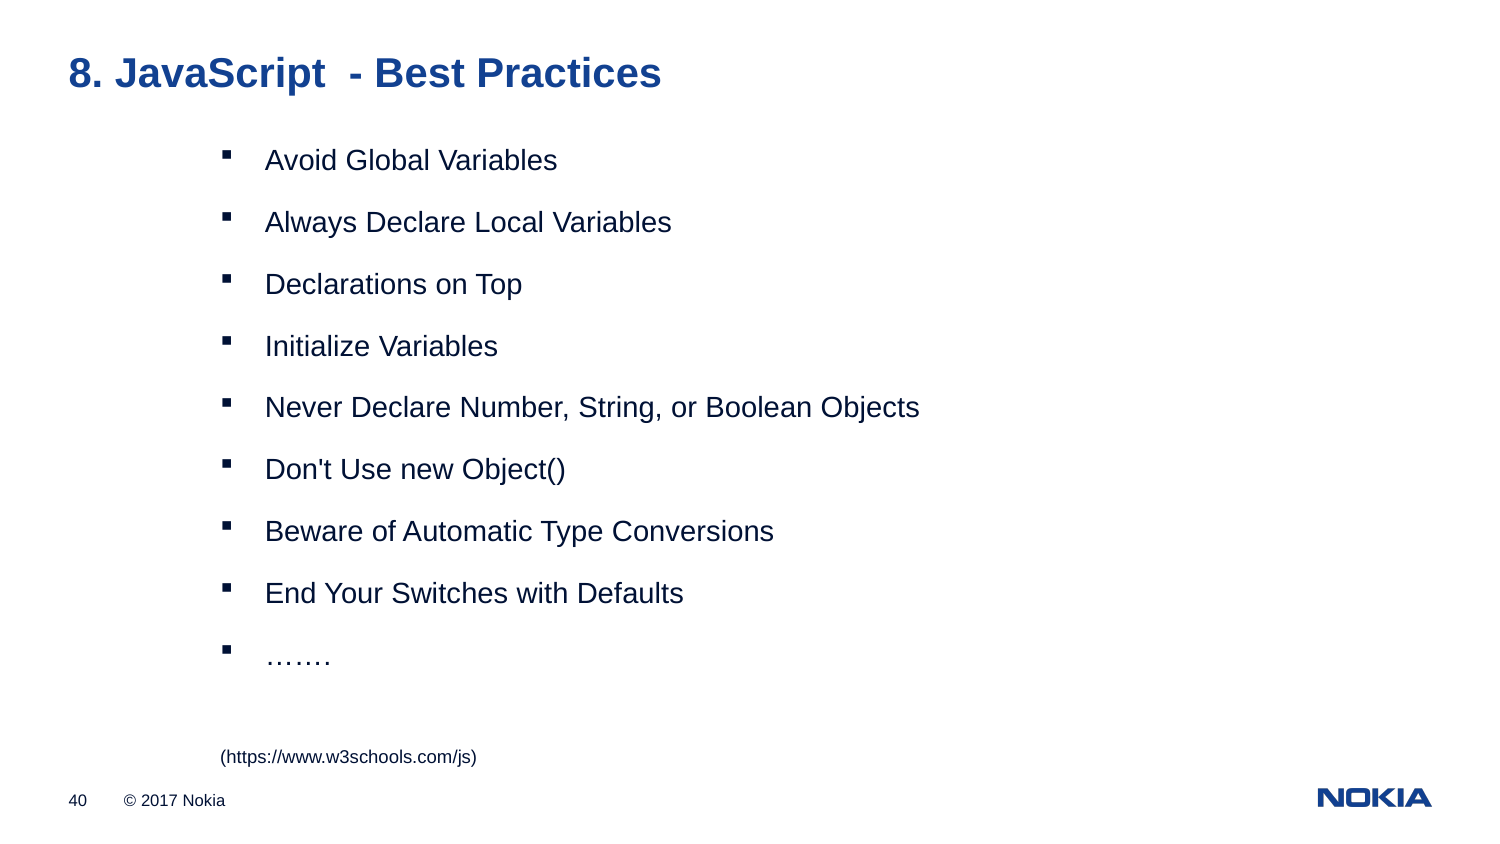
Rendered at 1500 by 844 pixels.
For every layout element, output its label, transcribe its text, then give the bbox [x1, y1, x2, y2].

list 8. JavaScript - Best Practices [68, 46, 1432, 97]
list Avoid Global Variables Always Declare Local Variables Declarations on Top Initialize Variables Never Declare Number, String, or Boolean Objects Don't Use new Object() Beware of Automatic Type Conversions End Your Switches with Defaults ……. (https://www.w3schools.com/js) [220, 123, 1132, 772]
picture [1292, 762, 1458, 833]
